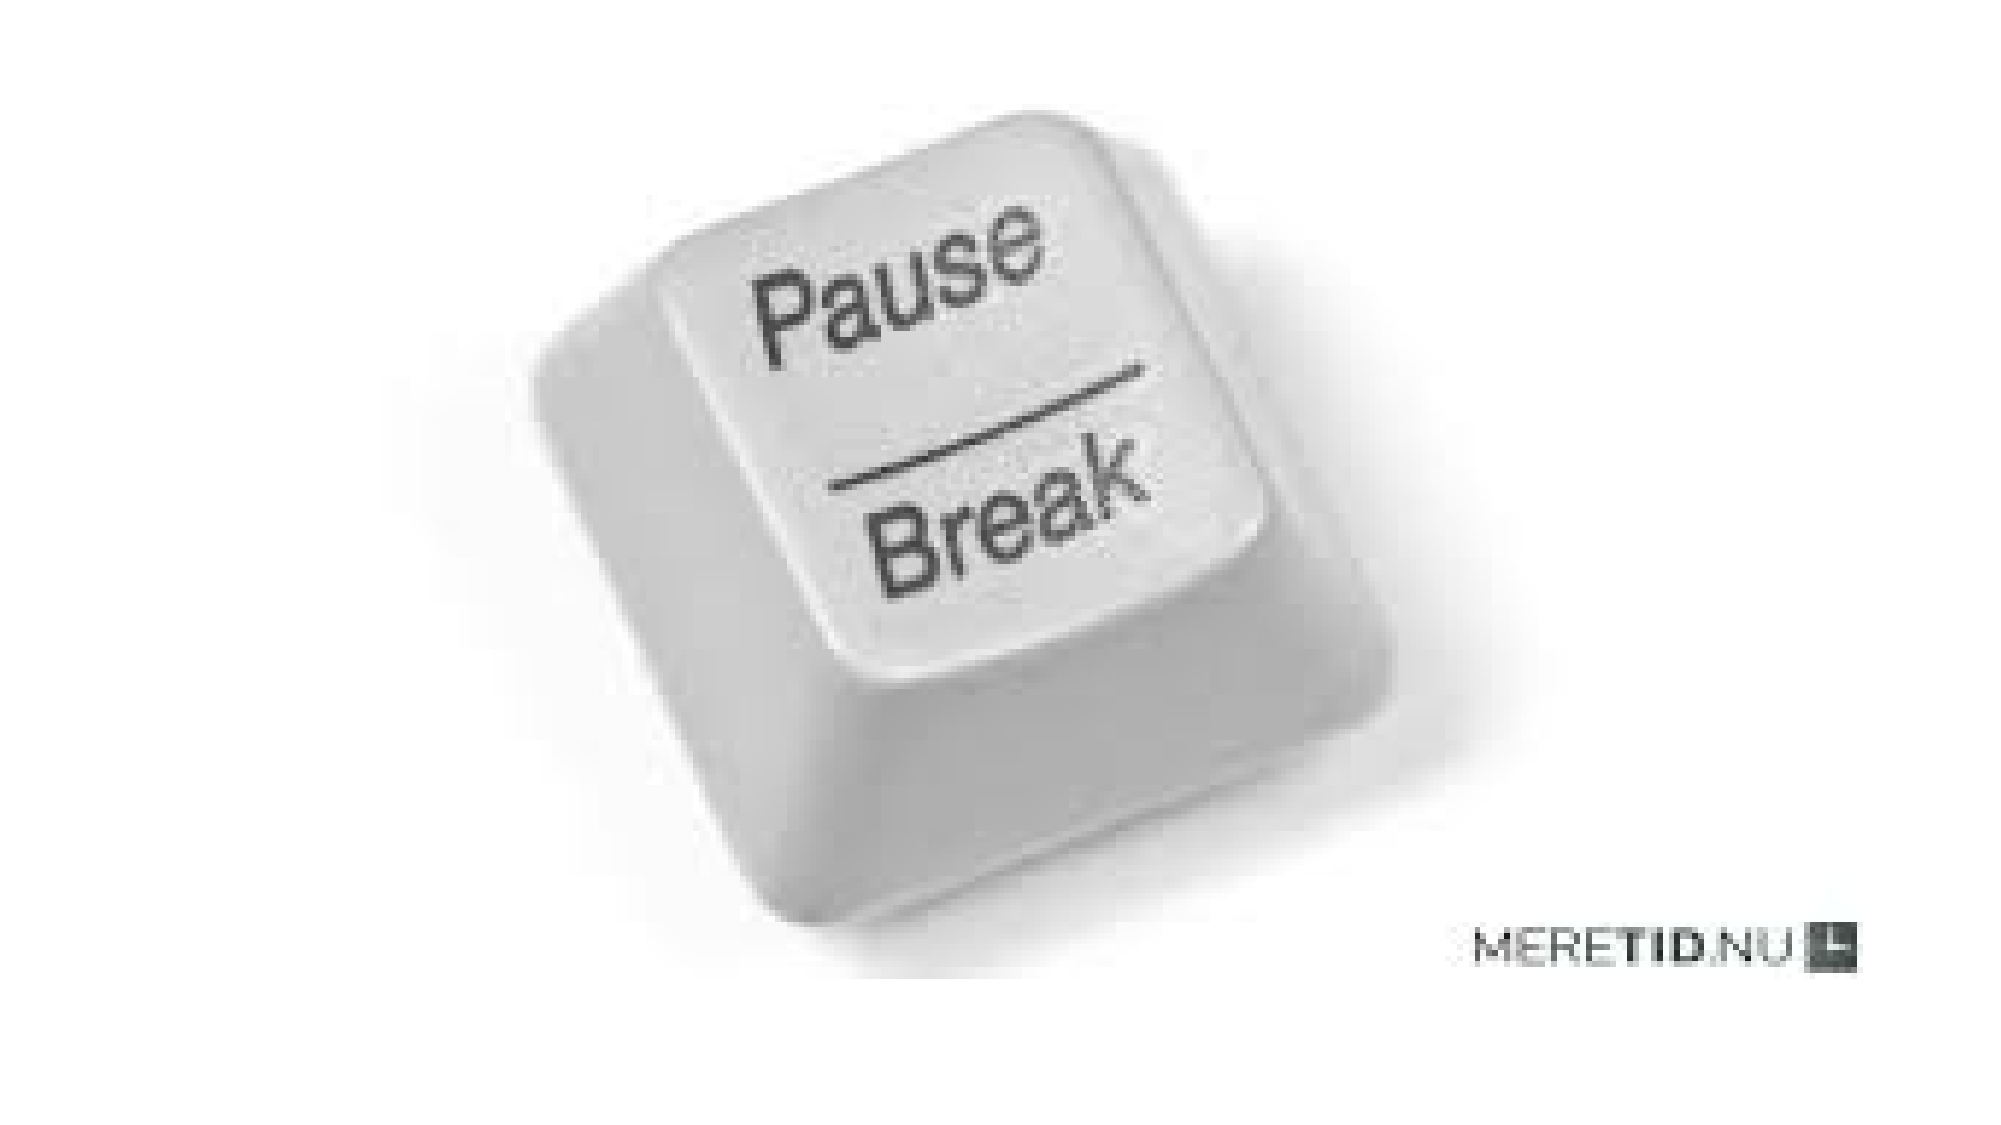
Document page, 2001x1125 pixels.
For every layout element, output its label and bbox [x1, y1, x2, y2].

picture [35, 59, 1863, 979]
